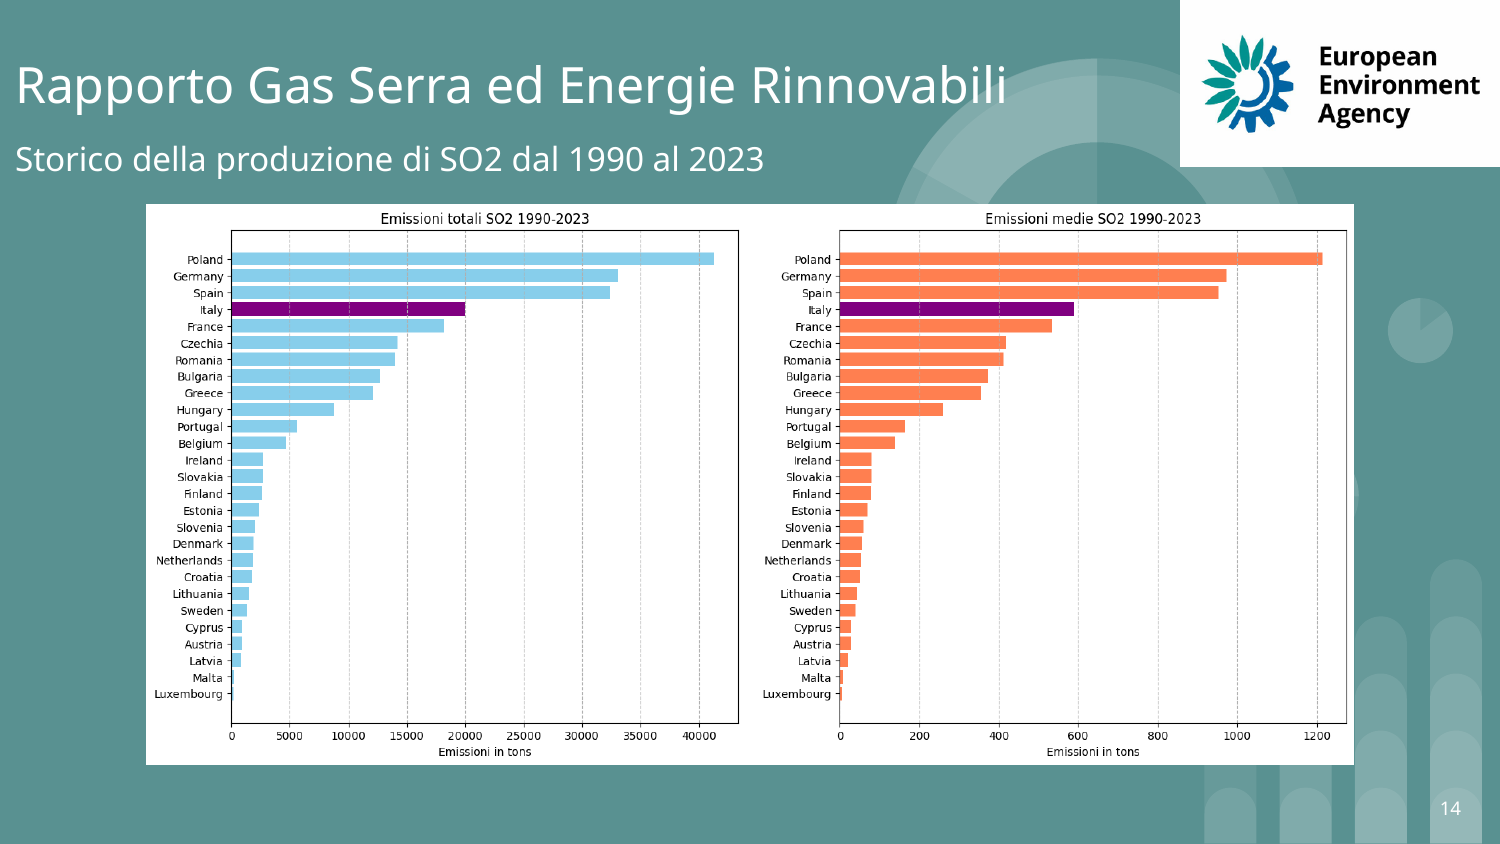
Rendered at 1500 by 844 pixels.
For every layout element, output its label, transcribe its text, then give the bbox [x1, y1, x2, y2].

picture [1179, 0, 1500, 167]
picture [146, 204, 1354, 765]
title Rapporto Gas Serra ed Energie Rinnovabili [0, 31, 1174, 135]
slide_number ‹#› [1386, 777, 1477, 842]
text_box Storico della produzione di SO2 dal 1990 al 2023 [0, 122, 1158, 167]
